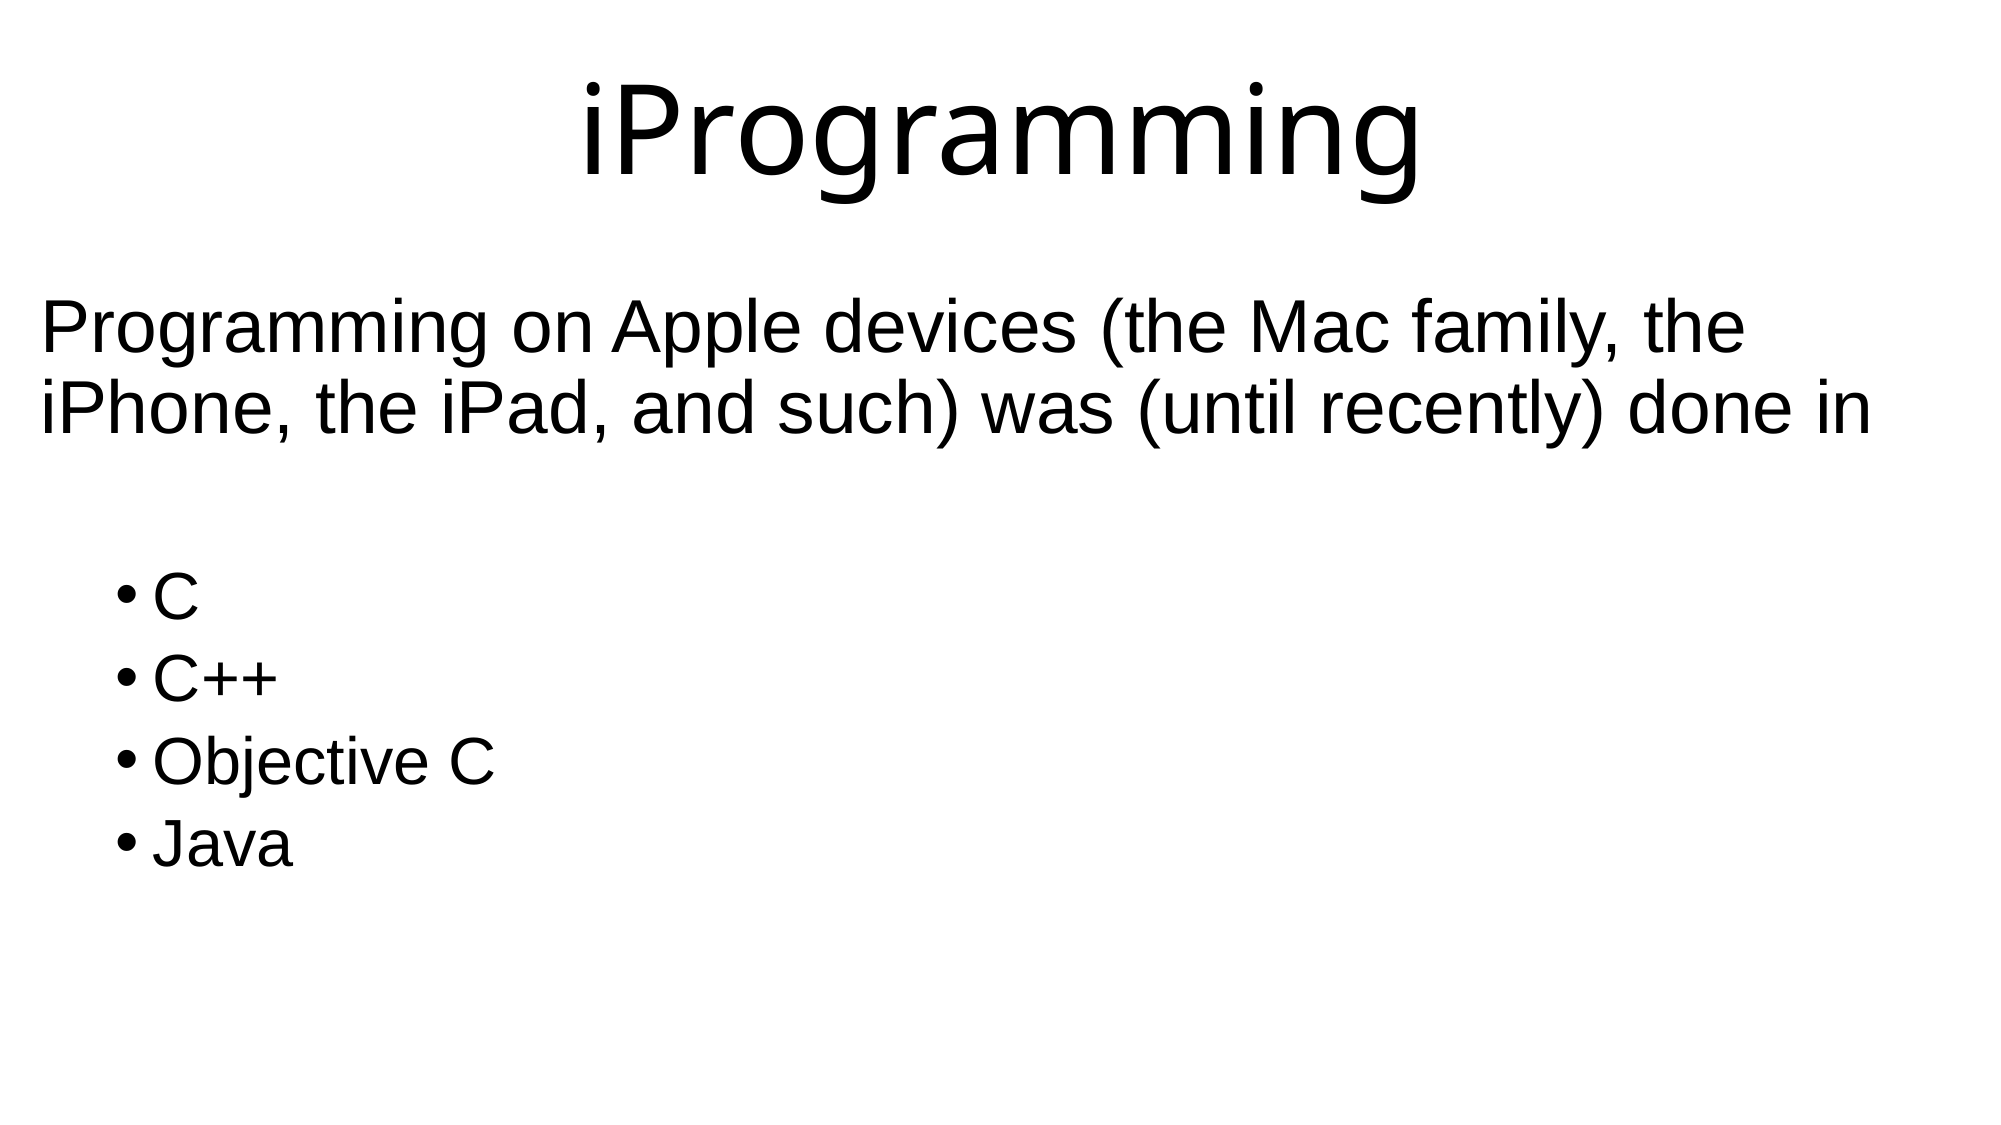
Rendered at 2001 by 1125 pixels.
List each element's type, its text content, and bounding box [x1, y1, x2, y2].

title iProgramming [139, 15, 1865, 254]
list Programming on Apple devices (the Mac family, the iPhone, the iPad, and such) was (until recently) done in C C++ Objective C Java [25, 279, 1955, 1125]
